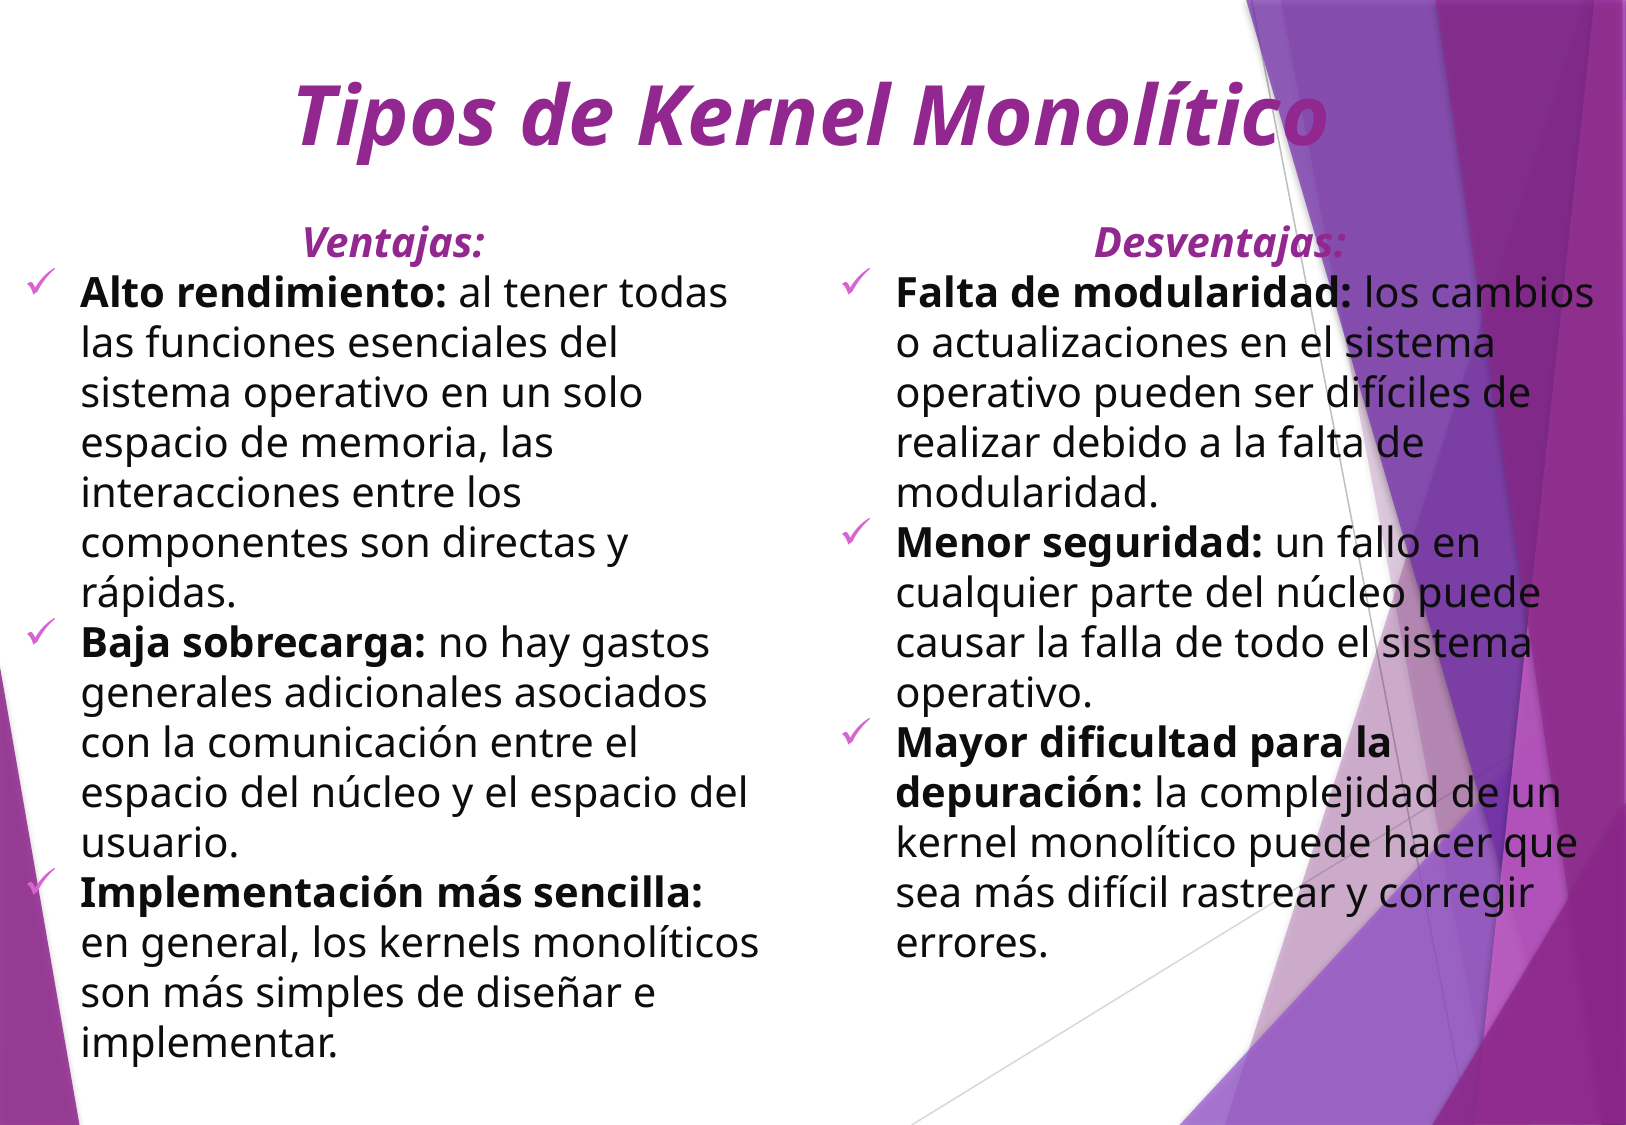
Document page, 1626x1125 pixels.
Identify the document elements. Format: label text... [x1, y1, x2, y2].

text_box Ventajas: Alto rendimiento: al tener todas las funciones esenciales del sistema operativo en un solo espacio de memoria, las interacciones entre los componentes son directas y rápidas. Baja sobrecarga: no hay gastos generales adicionales asociados con la comunicación entre el espacio del núcleo y el espacio del usuario. Implementación más sencilla: en general, los kernels monolíticos son más simples de diseñar e implementar. [9, 208, 777, 1074]
text_box Tipos de Kernel Monolítico [0, 54, 1624, 170]
text_box Desventajas: Falta de modularidad: los cambios o actualizaciones en el sistema operativo pueden ser difíciles de realizar debido a la falta de modularidad. Menor seguridad: un fallo en cualquier parte del núcleo puede causar la falla de todo el sistema operativo. Mayor dificultad para la depuración: la complejidad de un kernel monolítico puede hacer que sea más difícil rastrear y corregir errores. [824, 208, 1616, 974]
